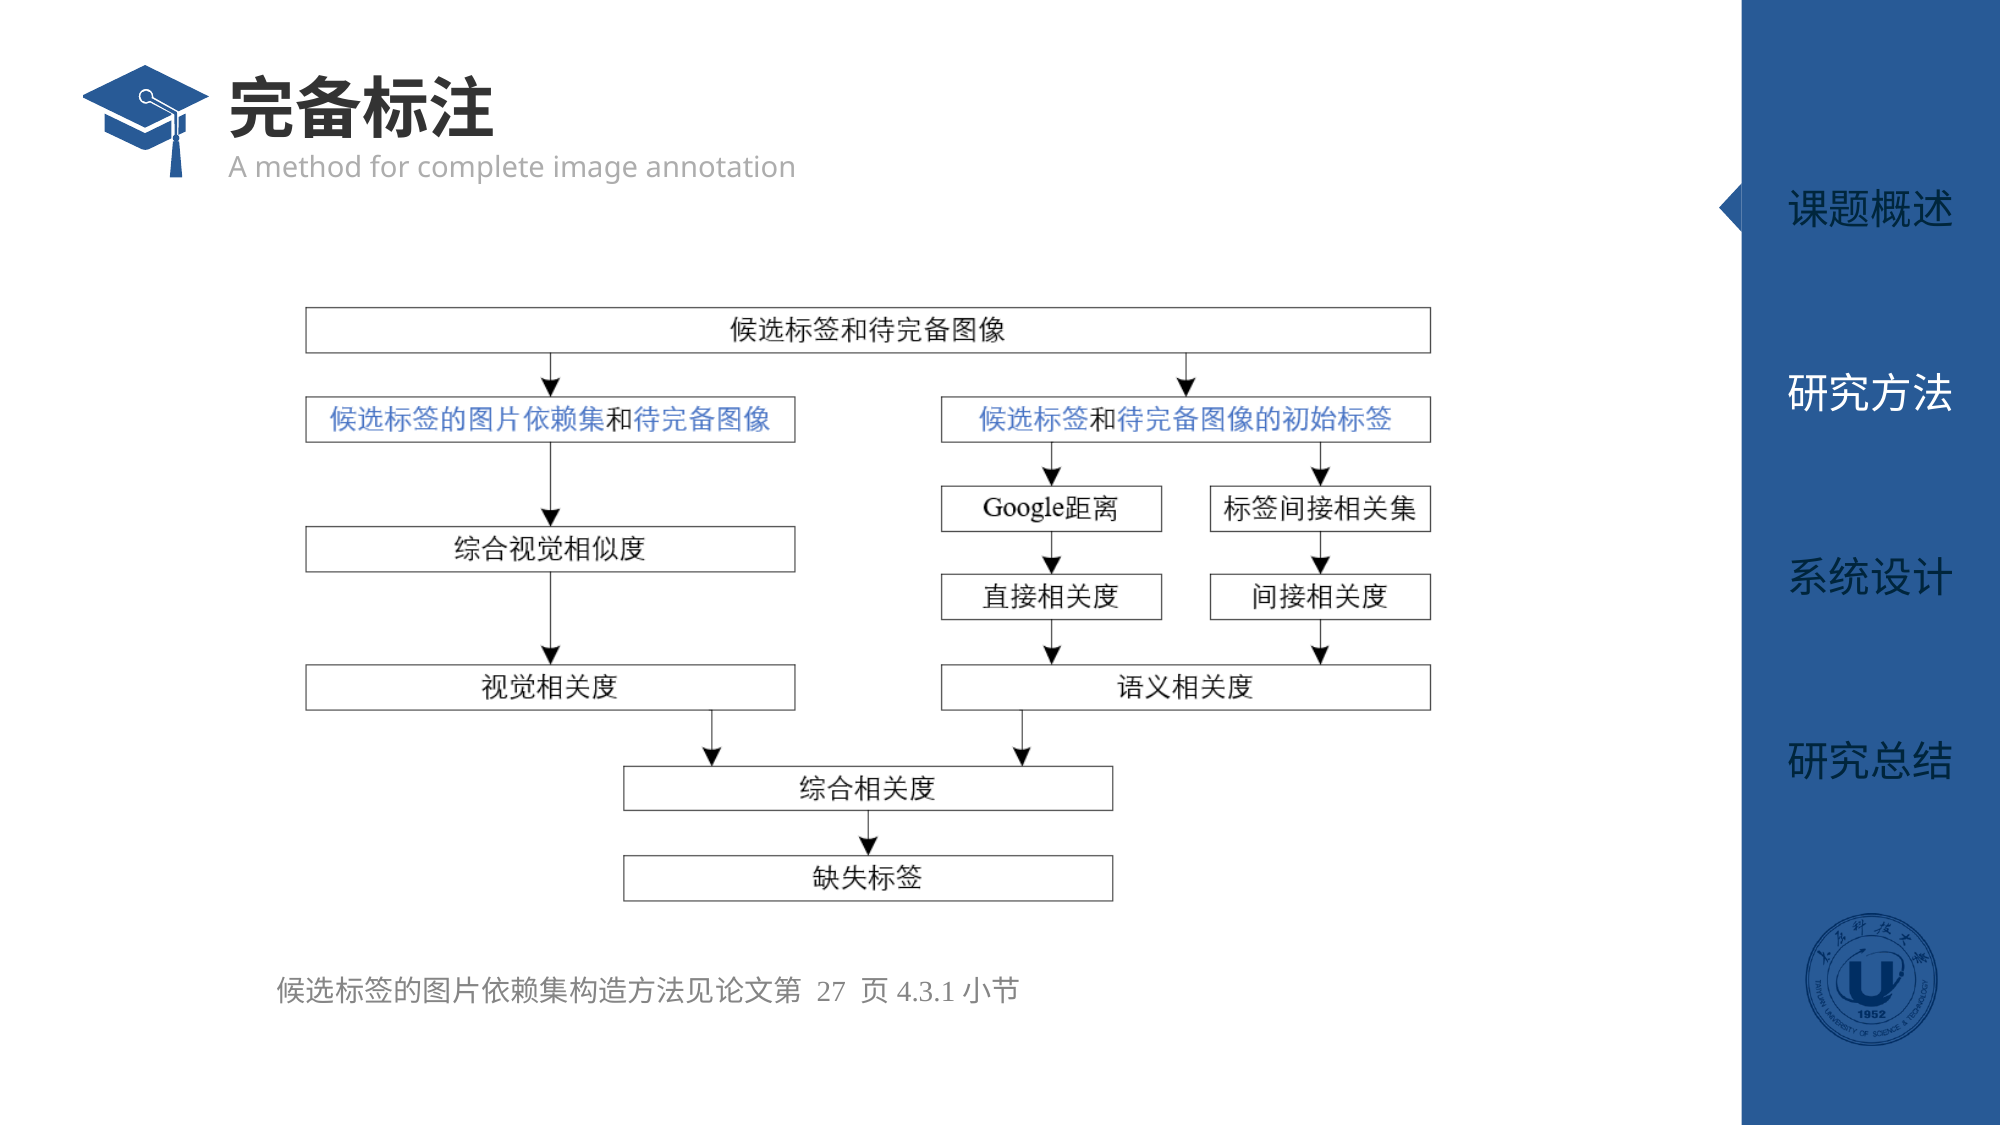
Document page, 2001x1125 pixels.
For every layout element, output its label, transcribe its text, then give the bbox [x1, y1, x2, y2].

text_box 候选标签的图片依赖集构造方法见论文第 27 页4.3.1小节 [261, 961, 1529, 1015]
title 完备标注 [213, 55, 1077, 168]
picture [297, 301, 1441, 909]
picture [1804, 913, 1938, 1046]
